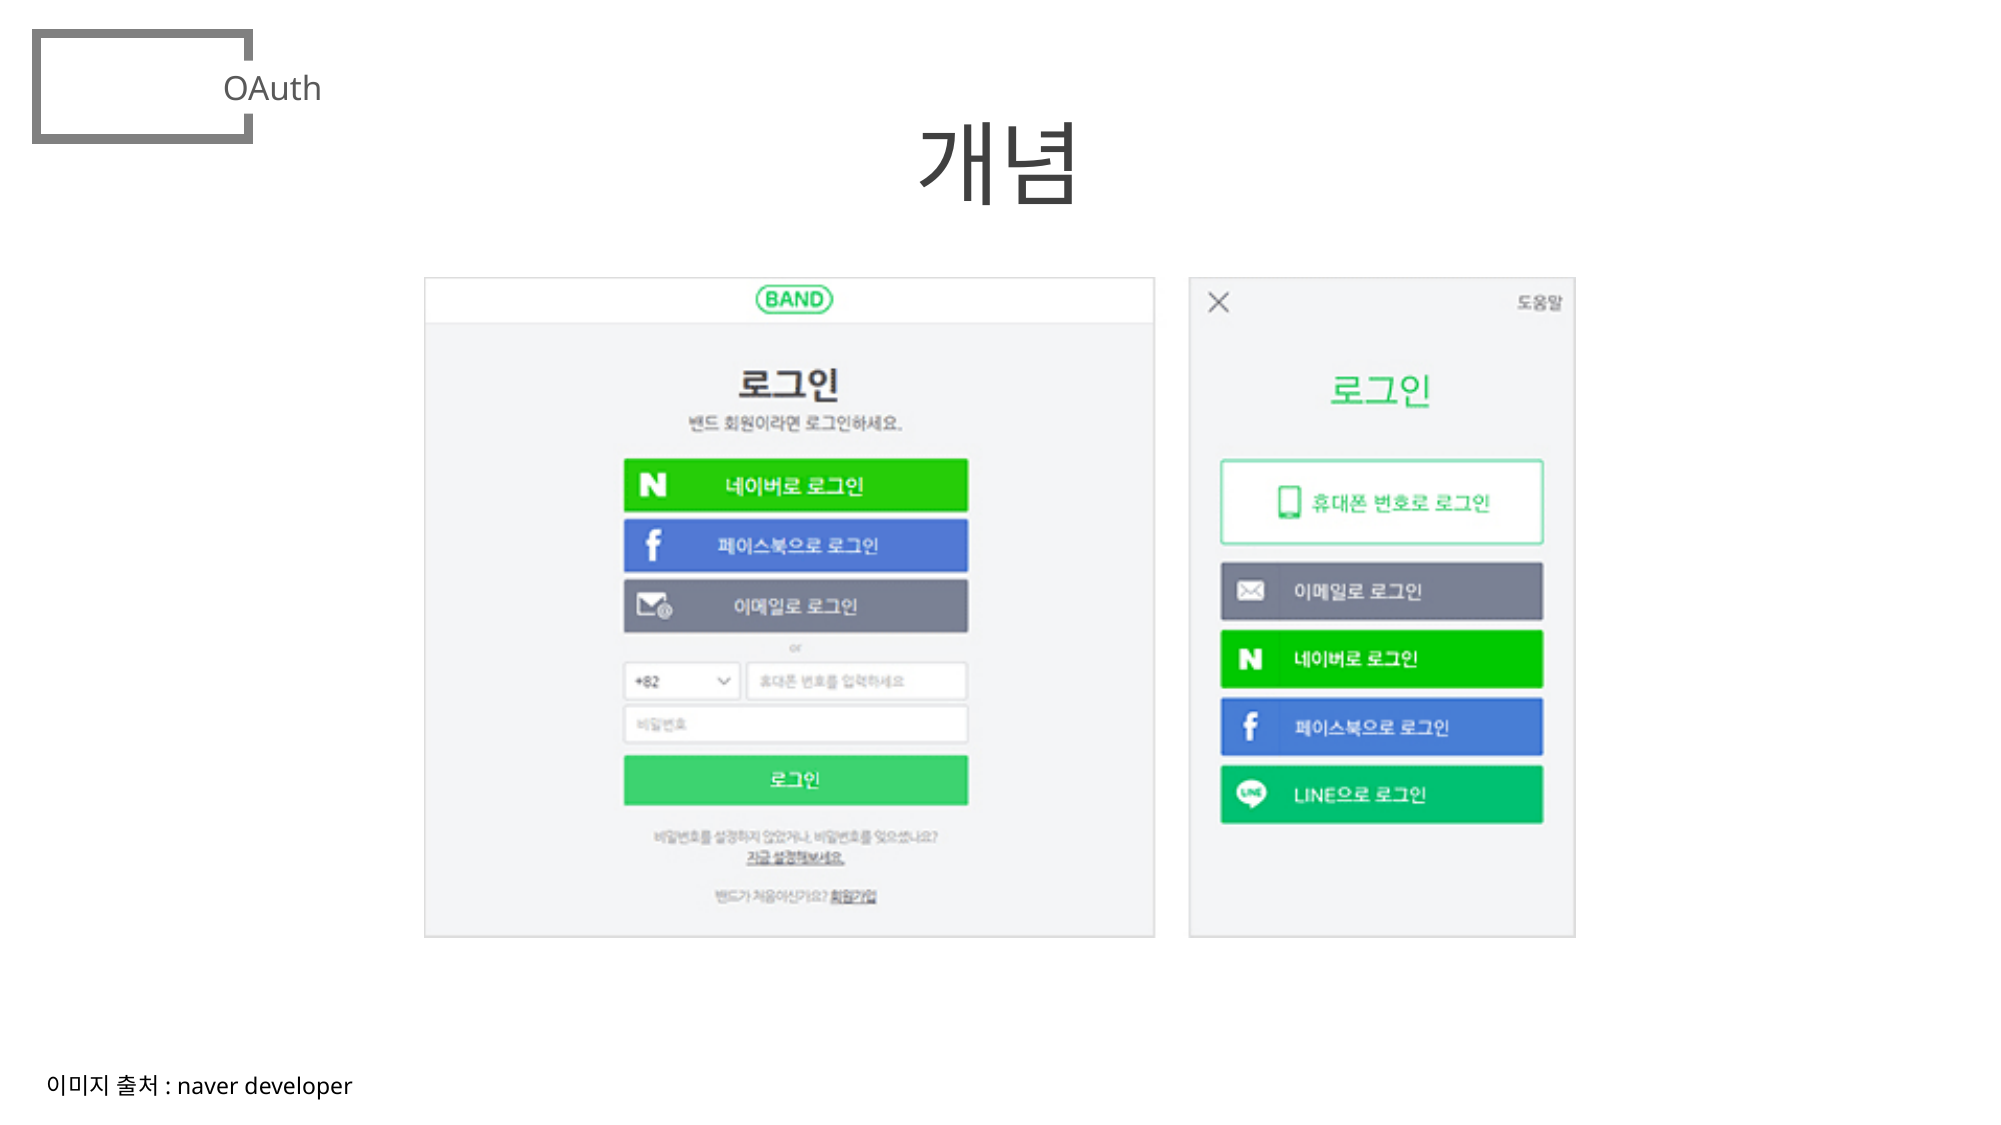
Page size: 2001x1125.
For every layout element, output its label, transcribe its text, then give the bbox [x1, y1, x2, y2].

text_box 이미지 출처: naver developer [32, 1064, 368, 1107]
picture [424, 277, 1576, 938]
title 개념 [137, 59, 1863, 278]
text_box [36, 33, 464, 140]
